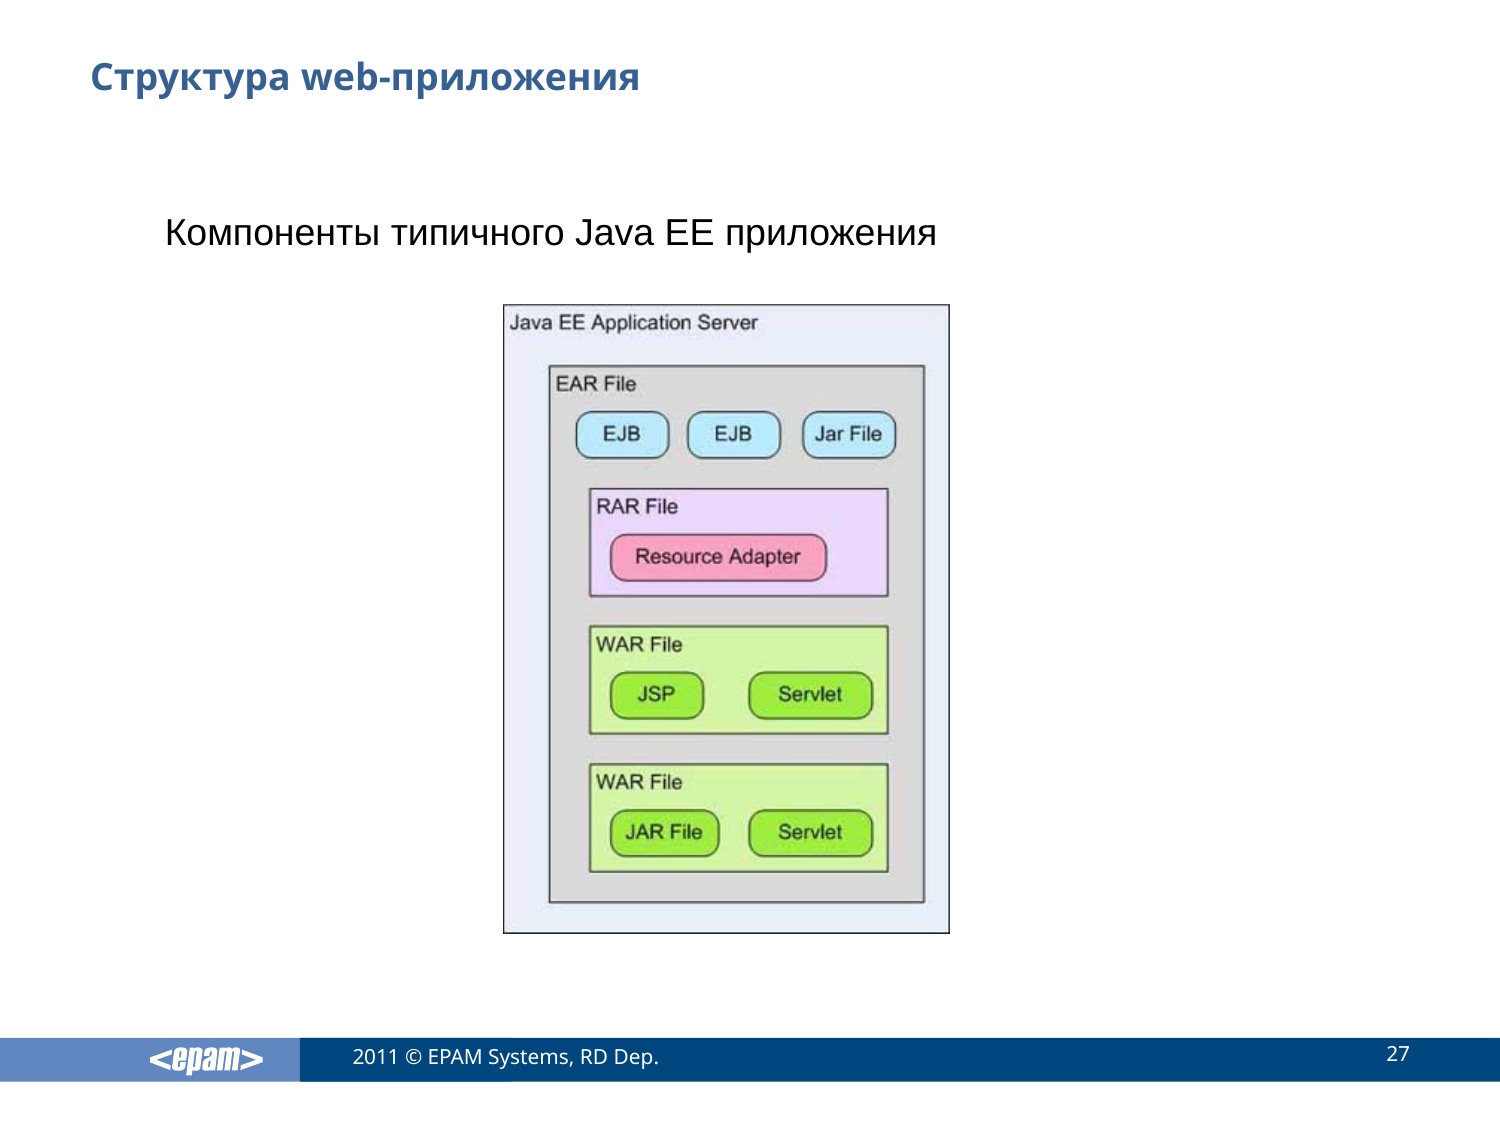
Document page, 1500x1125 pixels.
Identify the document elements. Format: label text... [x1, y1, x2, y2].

footer 2011 © EPAM Systems, RD Dep. [337, 1028, 738, 1088]
slide_number 27 [1262, 1025, 1425, 1085]
list Компоненты типичного Java EE приложения [150, 200, 1350, 988]
title Структура web-приложения [75, 45, 1425, 163]
picture [503, 304, 950, 935]
